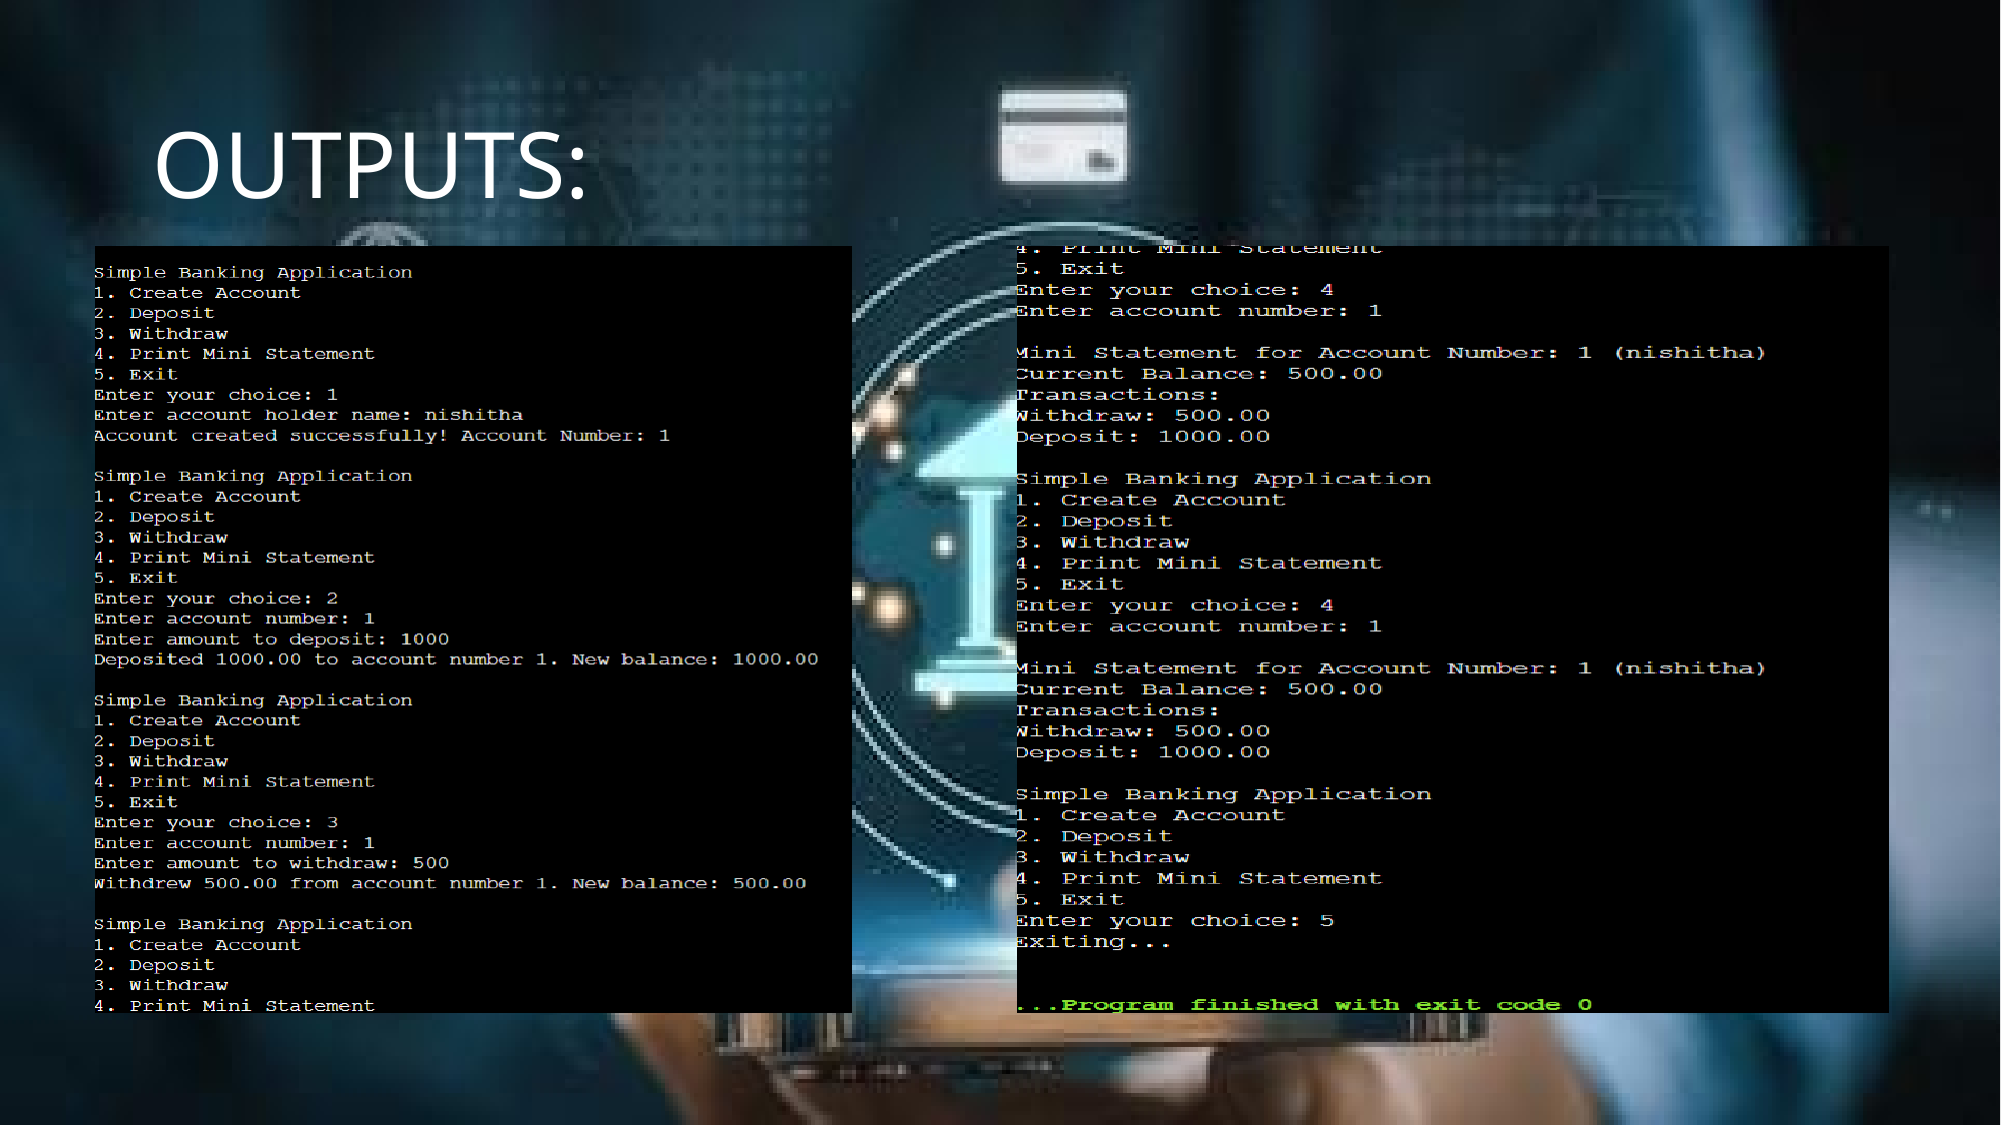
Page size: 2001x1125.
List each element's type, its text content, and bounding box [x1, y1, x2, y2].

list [95, 246, 852, 1013]
picture [0, 0, 2001, 1125]
title OUTPUTS: [137, 59, 1863, 278]
